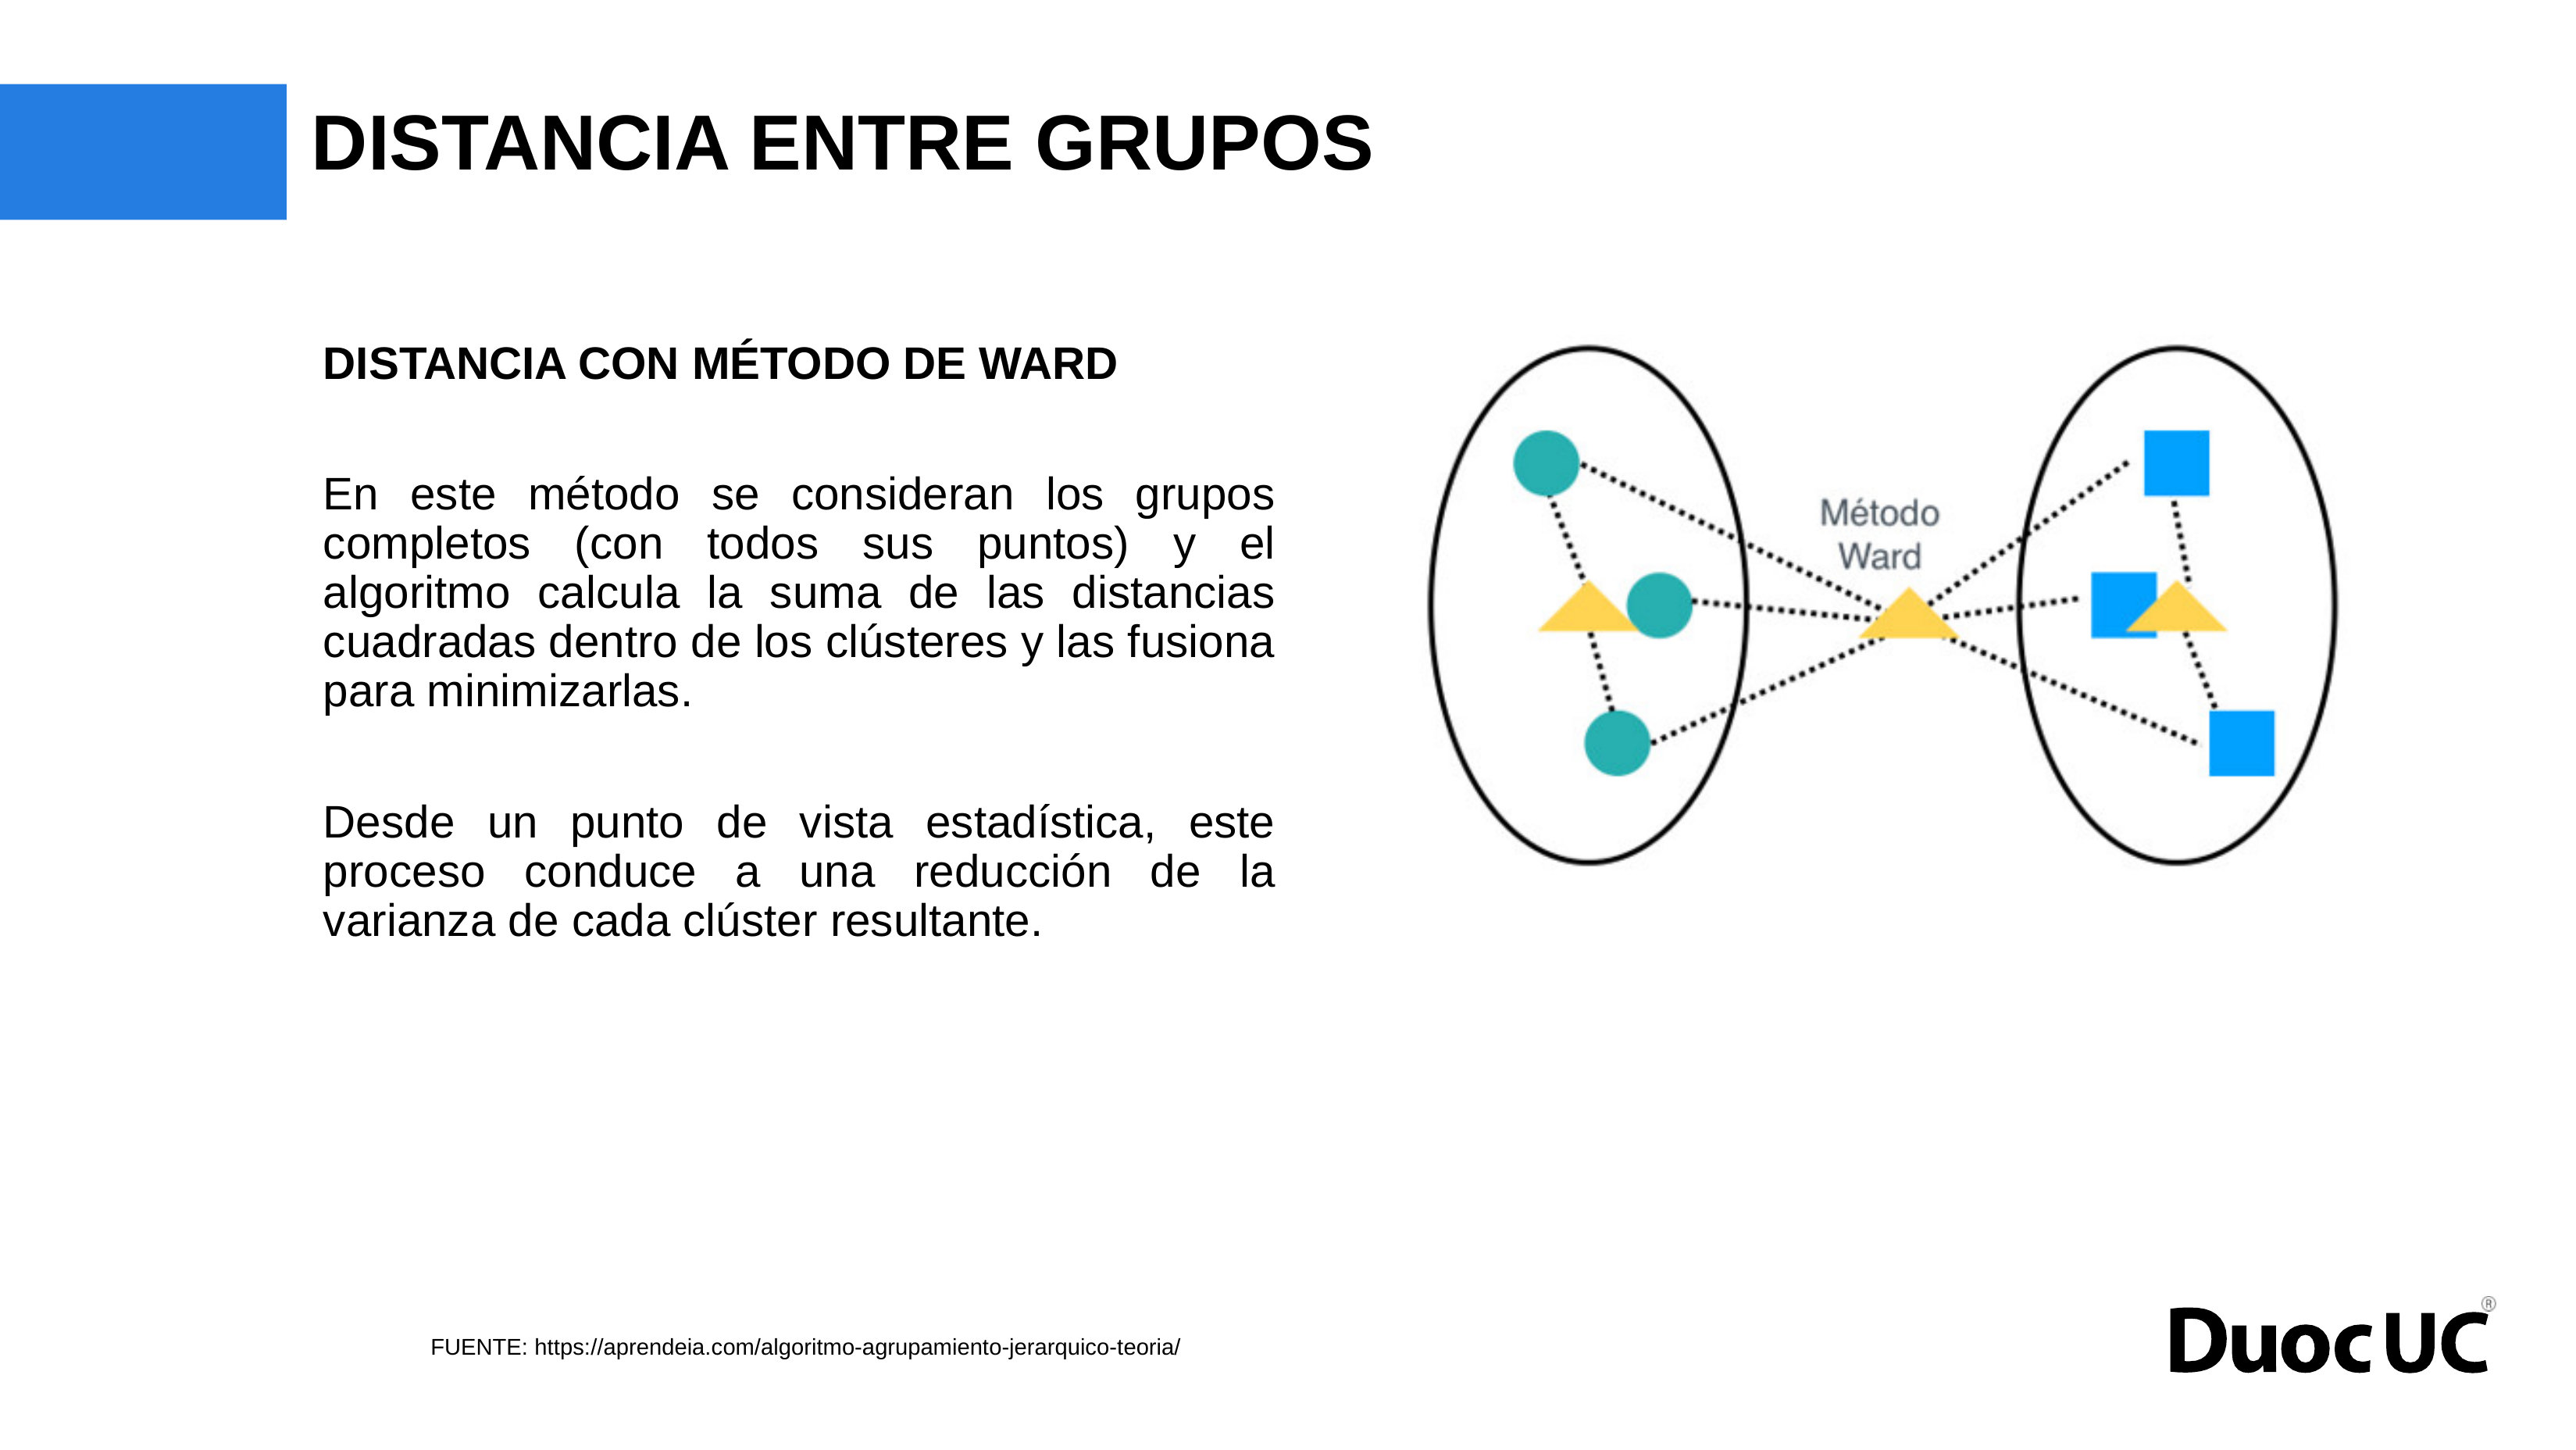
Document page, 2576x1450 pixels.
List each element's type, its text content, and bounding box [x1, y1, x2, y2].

title DISTANCIA ENTRE GRUPOS [311, 91, 2489, 334]
picture [2481, 1296, 2496, 1312]
text_box DISTANCIA CON MÉTODO DE WARD En este método se consideran los grupos completos (con todos sus puntos) y el algoritmo calcula la suma de las distancias cuadradas dentro de los clústeres y las fusiona para minimizarlas. Desde un punto de vista estadística, este proceso conduce a una reducción de la varianza de cada clúster resultante. [311, 334, 1288, 952]
picture [1397, 334, 2403, 891]
text_box FUENTE: https://aprendeia.com/algoritmo-agrupamiento-jerarquico-teoria/ [419, 1326, 1464, 1366]
